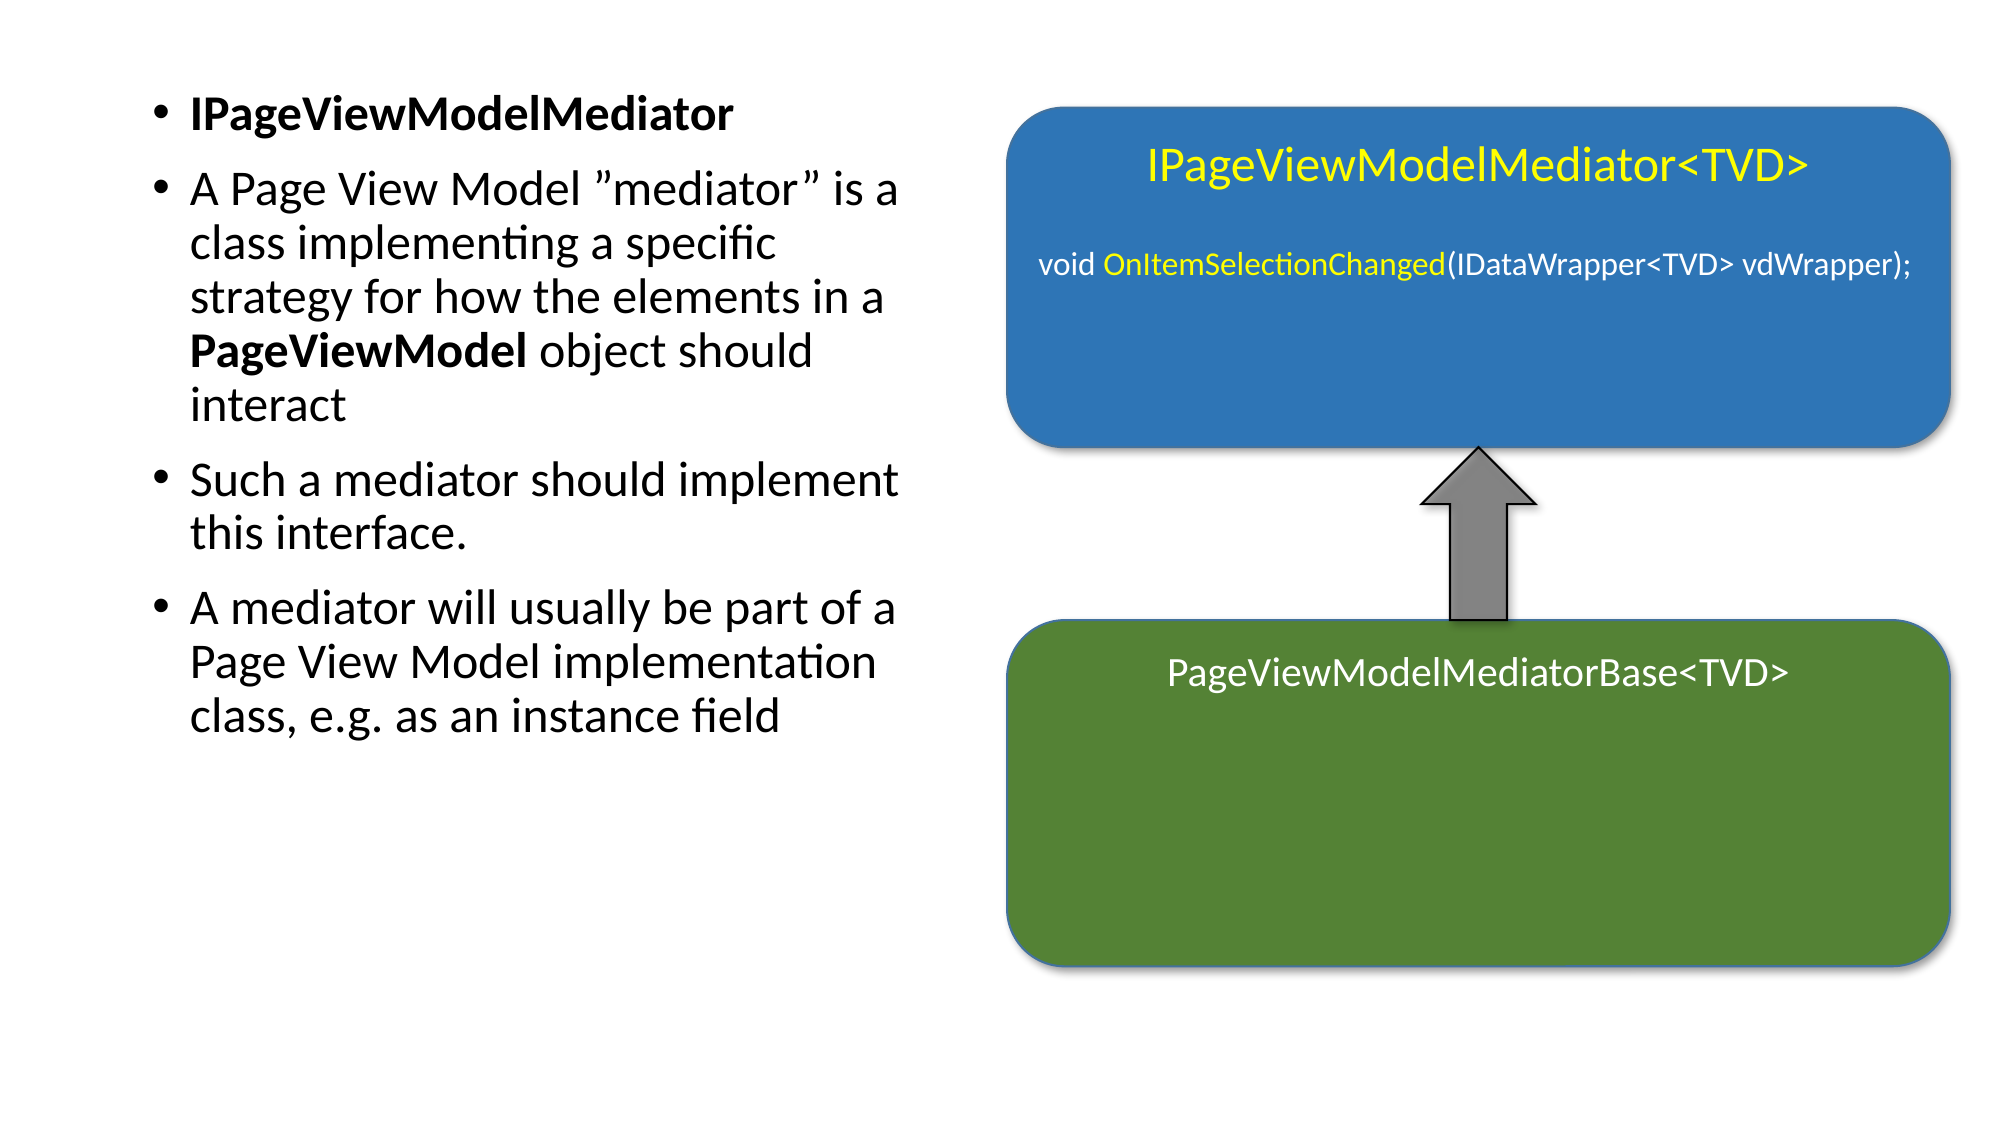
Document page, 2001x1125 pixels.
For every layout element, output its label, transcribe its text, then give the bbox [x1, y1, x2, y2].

list IPageViewModelMediator A Page View Model ”mediator” is a class implementing a specific strategy for how the elements in a PageViewModel object should interact Such a mediator should implement this interface. A mediator will usually be part of a Page View Model implementation class, e.g. as an instance field [137, 79, 943, 1006]
text_box [1418, 445, 1539, 622]
text_box IPageViewModelMediator<TVD> void OnItemSelectionChanged(IDataWrapper<TVD> vdWrapper); [1006, 106, 1951, 449]
text_box PageViewModelMediatorBase<TVD> [1006, 619, 1951, 968]
